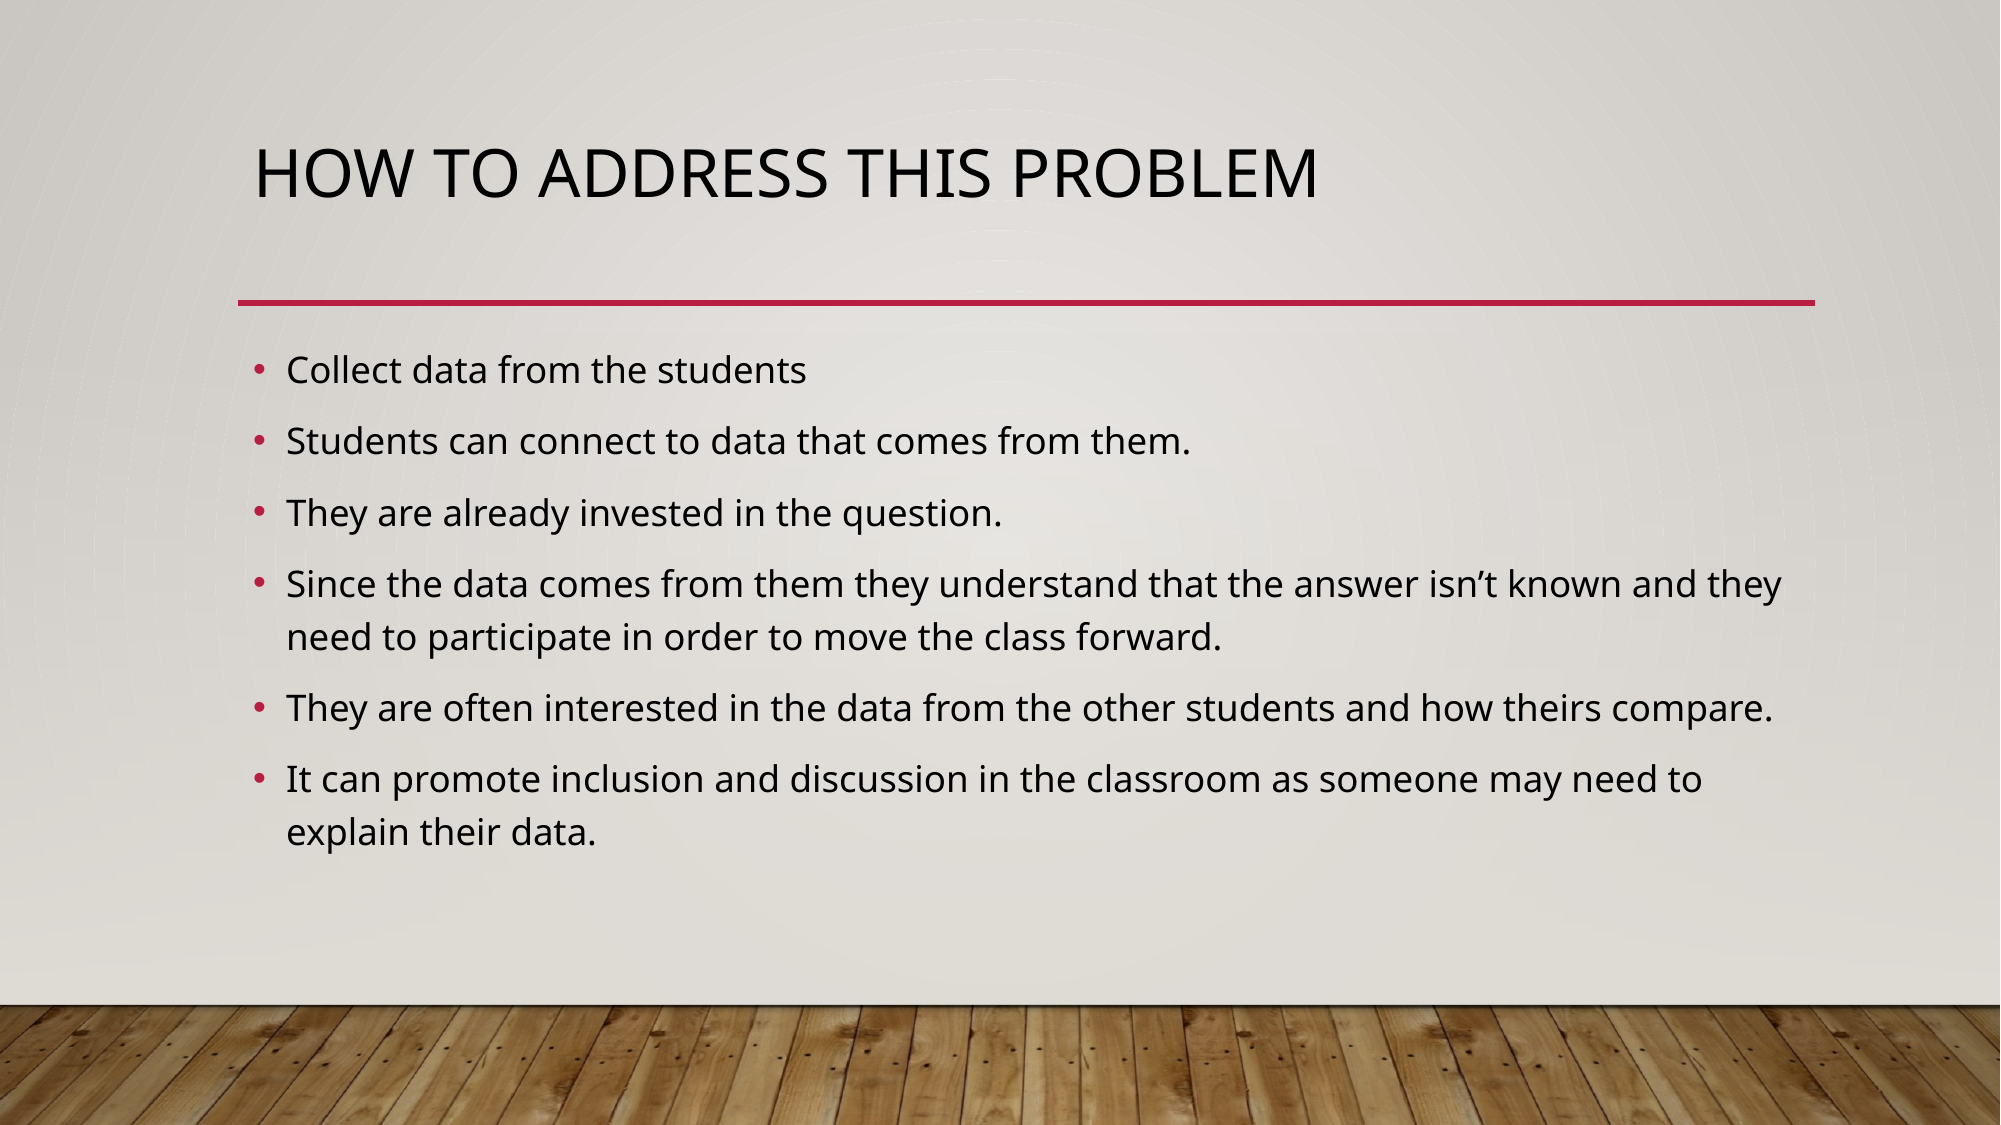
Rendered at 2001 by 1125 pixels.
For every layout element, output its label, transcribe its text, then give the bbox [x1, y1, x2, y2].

title How to address this problem [238, 131, 1814, 305]
picture [0, 1005, 2000, 1125]
list Collect data from the students Students can connect to data that comes from them. They are already invested in the question. Since the data comes from them they understand that the answer isn’t known and they need to participate in order to move the class forward. They are often interested in the data from the other students and how theirs compare. It can promote inclusion and discussion in the classroom as someone may need to explain their data. [238, 330, 1814, 897]
